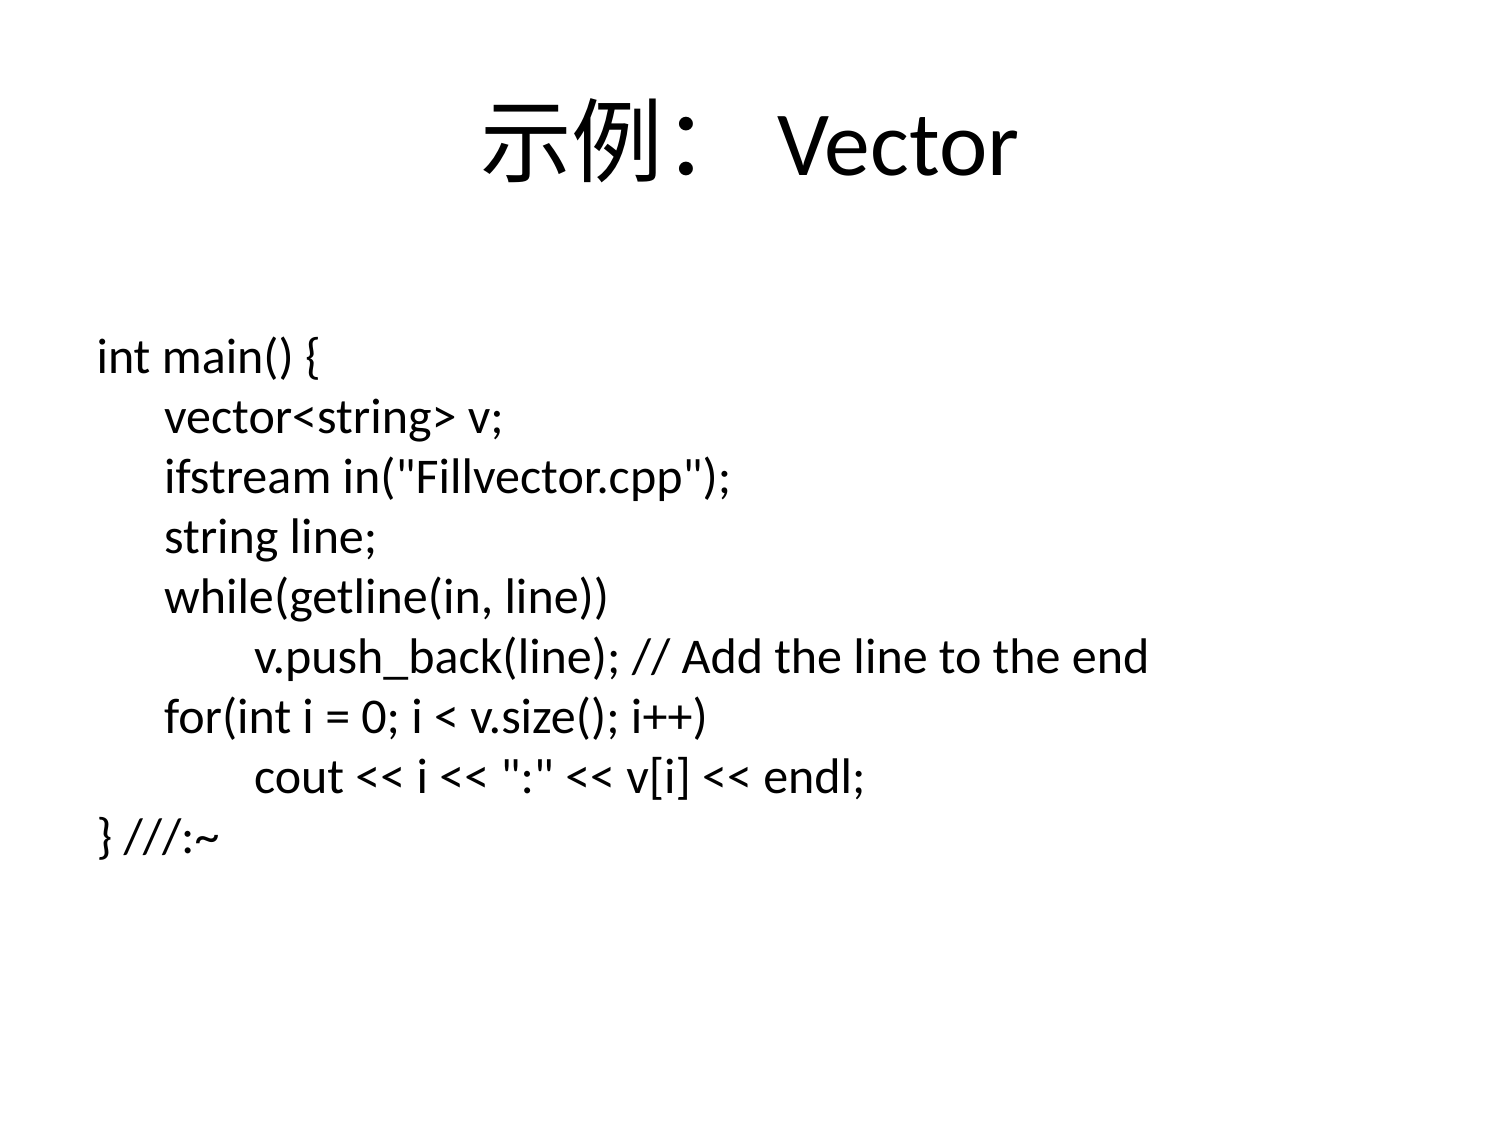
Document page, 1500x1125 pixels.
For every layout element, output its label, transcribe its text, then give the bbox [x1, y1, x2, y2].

title 示例：Vector [75, 45, 1425, 233]
text_box int main() { vector<string> v; ifstream in("Fillvector.cpp"); string line; while(getline(in, line)) v.push_back(line); // Add the line to the end for(int i = 0; i < v.size(); i++) cout << i << ":" << v[i] << endl; } ///:~ [81, 316, 1266, 872]
